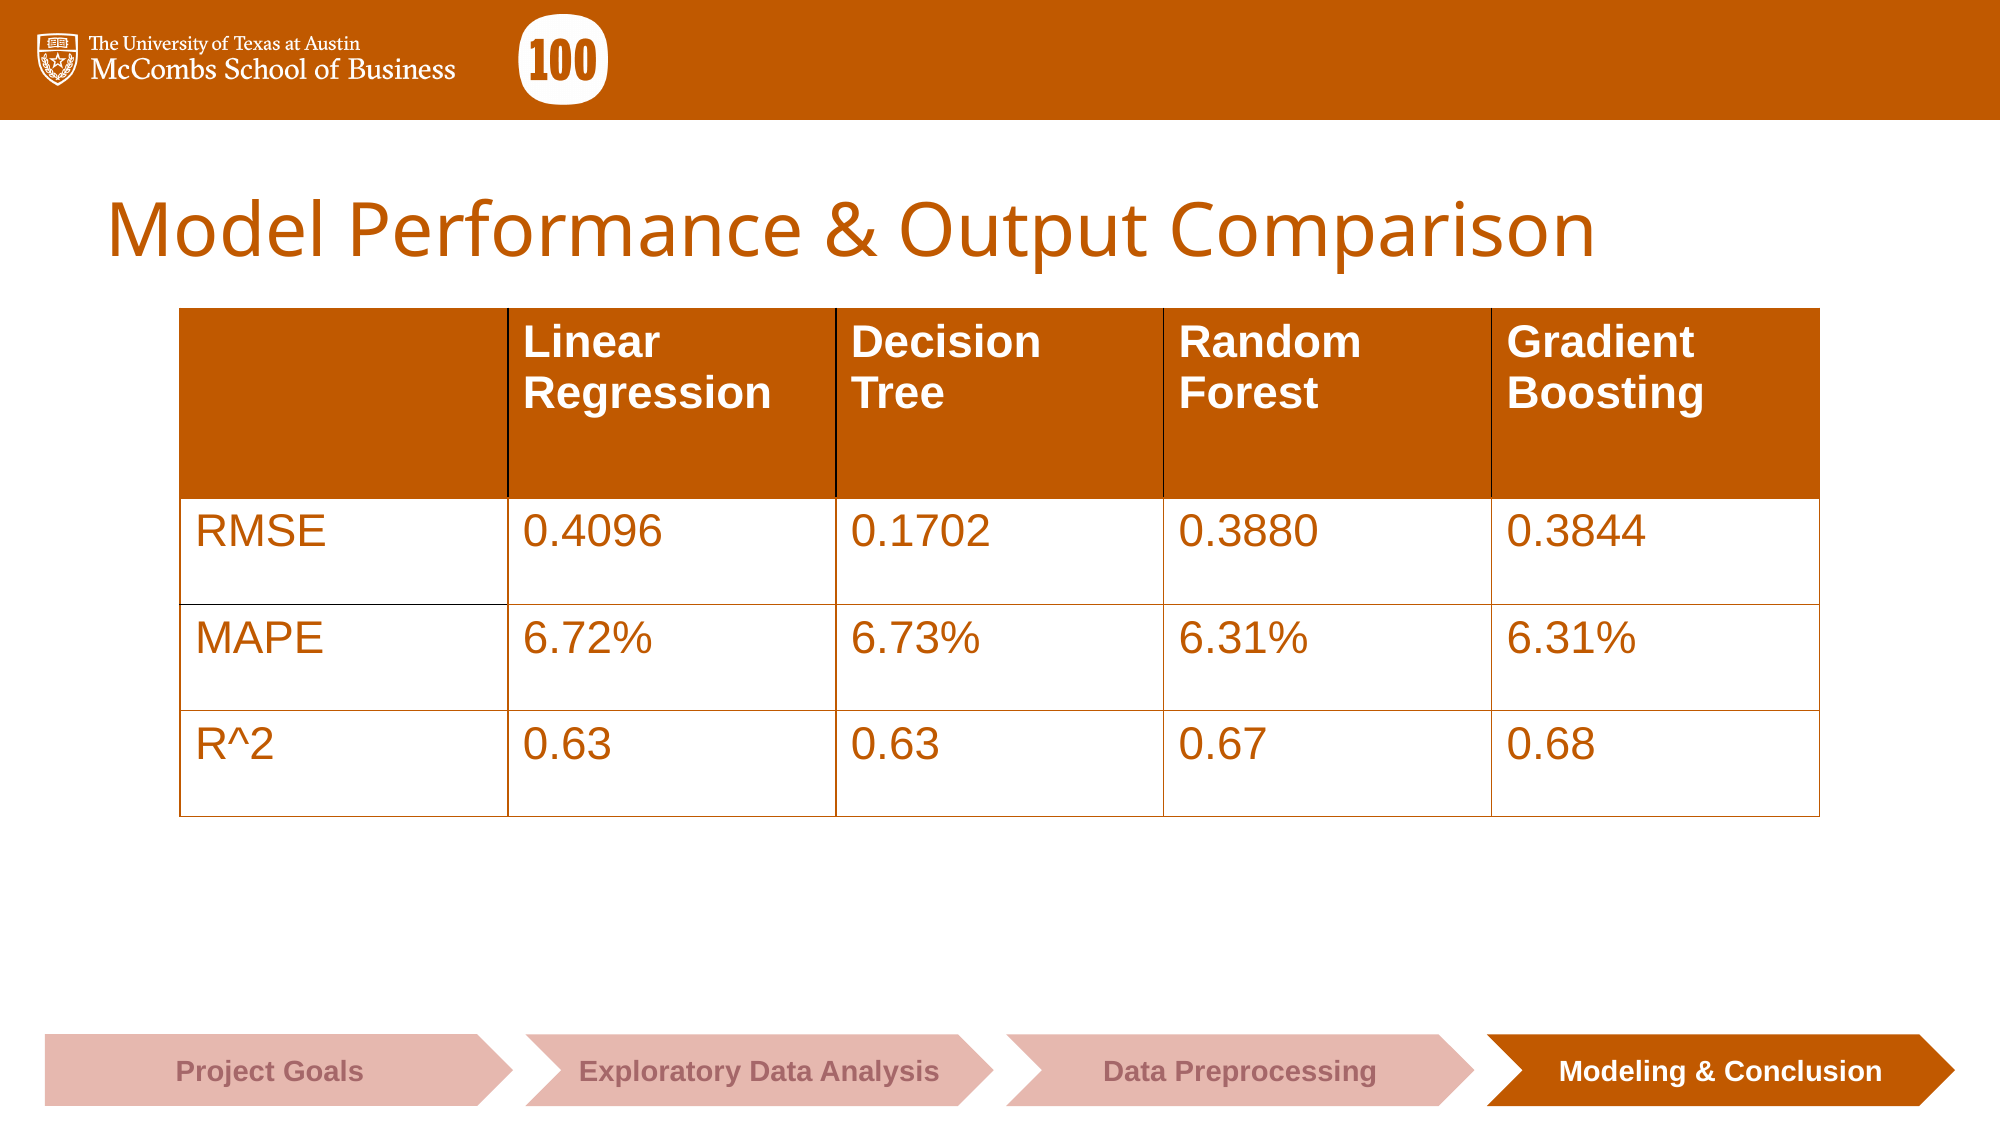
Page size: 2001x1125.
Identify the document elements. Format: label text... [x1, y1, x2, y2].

title Model Performance & Output Comparison [90, 184, 1910, 291]
table_cell 0.3844 [1492, 499, 1819, 604]
table_cell 6.31% [1164, 605, 1491, 710]
table_cell R^2 [181, 711, 507, 816]
table_cell 0.67 [1164, 711, 1491, 816]
table_cell 0.1702 [837, 499, 1163, 604]
table_cell 6.31% [1492, 605, 1819, 710]
table_header Gradient Boosting [1492, 309, 1819, 497]
table_cell 0.68 [1492, 711, 1819, 816]
table_header Linear Regression [509, 309, 835, 497]
picture [37, 14, 608, 105]
text_box Data Preprocessing [1006, 1034, 1475, 1107]
table_header Random Forest [1164, 309, 1491, 497]
table_cell RMSE [181, 499, 507, 604]
table_cell 0.63 [509, 711, 835, 816]
table_cell 0.63 [837, 711, 1163, 816]
table_cell 0.3880 [1164, 499, 1491, 604]
table_cell MAPE [181, 605, 507, 710]
text_box Project Goals [44, 1034, 514, 1106]
table_header Decision Tree [837, 309, 1163, 497]
text_box [0, 1020, 2000, 1125]
table_cell 6.73% [837, 605, 1163, 710]
table_cell 6.72% [509, 605, 835, 710]
table_header [181, 309, 507, 497]
text_box Exploratory Data Analysis [525, 1034, 994, 1107]
table_cell 0.4096 [509, 499, 835, 604]
text_box Modeling & Conclusion [1486, 1034, 1956, 1107]
